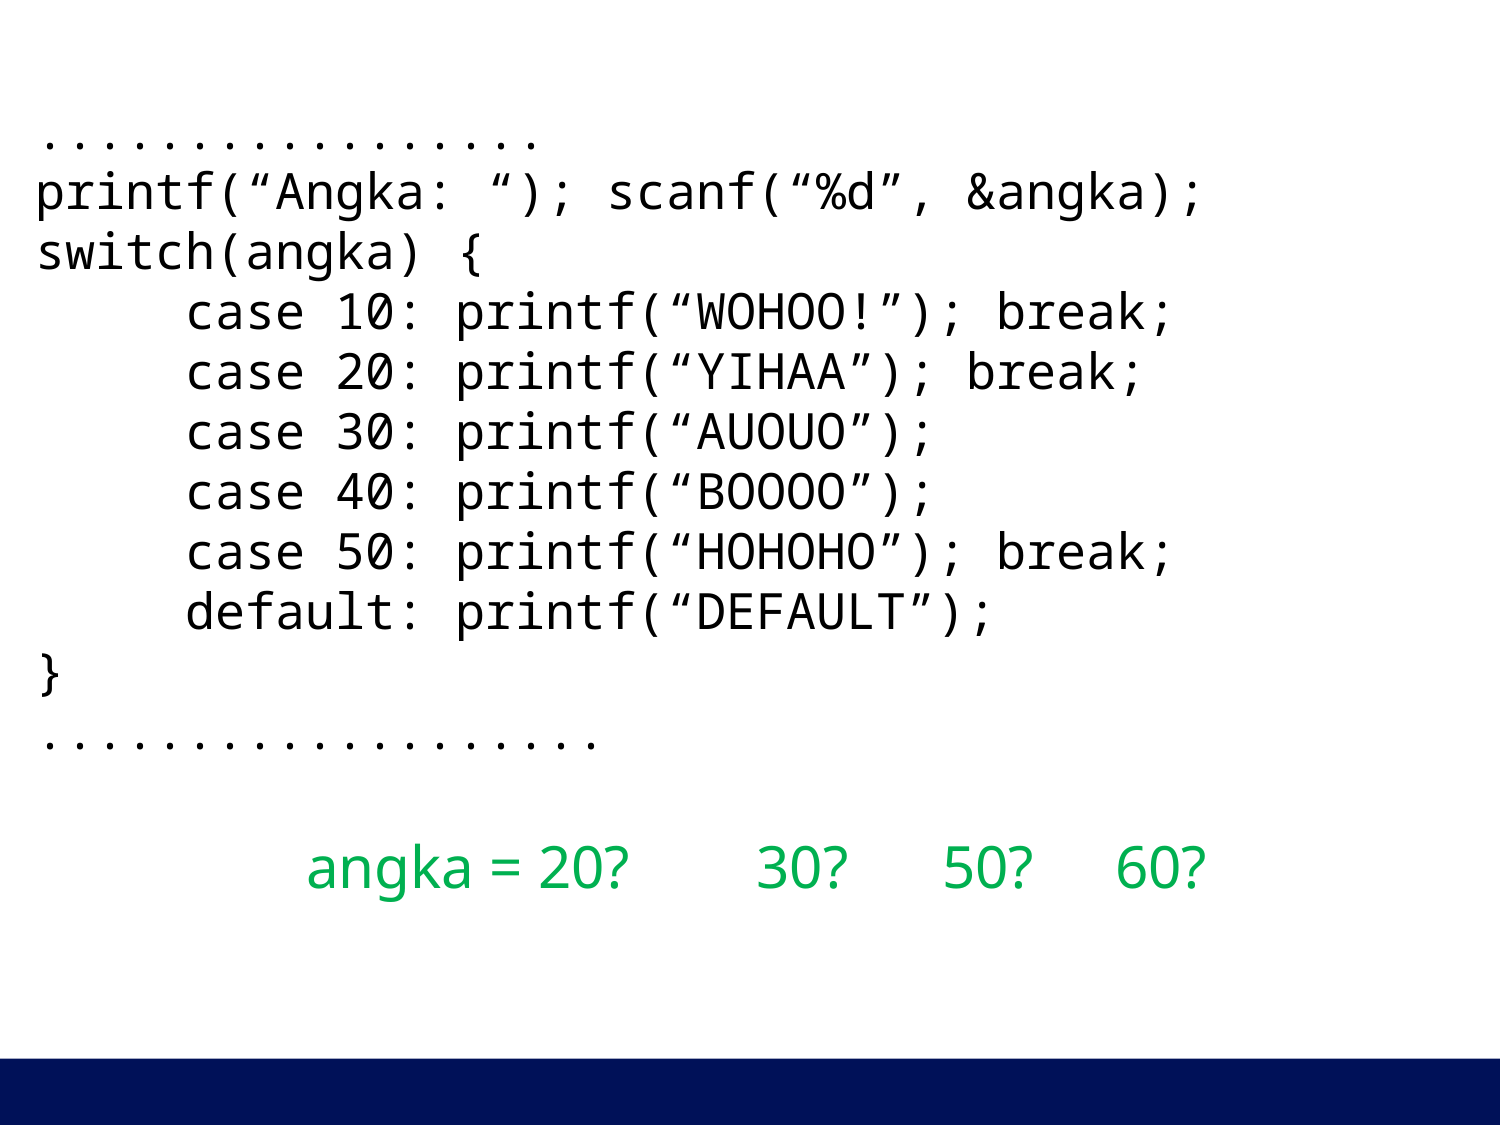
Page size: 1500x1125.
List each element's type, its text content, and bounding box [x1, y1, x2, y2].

text_box ................. printf(“Angka: “); scanf(“%d”, &angka); switch(angka) { case 10: printf(“WOHOO!”); break; case 20: printf(“YIHAA”); break; case 30: printf(“AUOUO”); case 40: printf(“BOOOO”); case 50: printf(“HOHOHO”); break; default: printf(“DEFAULT”); } ................... [21, 91, 1474, 767]
text_box 30? [742, 822, 864, 908]
text_box 60? [1100, 822, 1222, 908]
text_box angka = 20? [291, 822, 645, 908]
text_box 50? [927, 822, 1049, 908]
